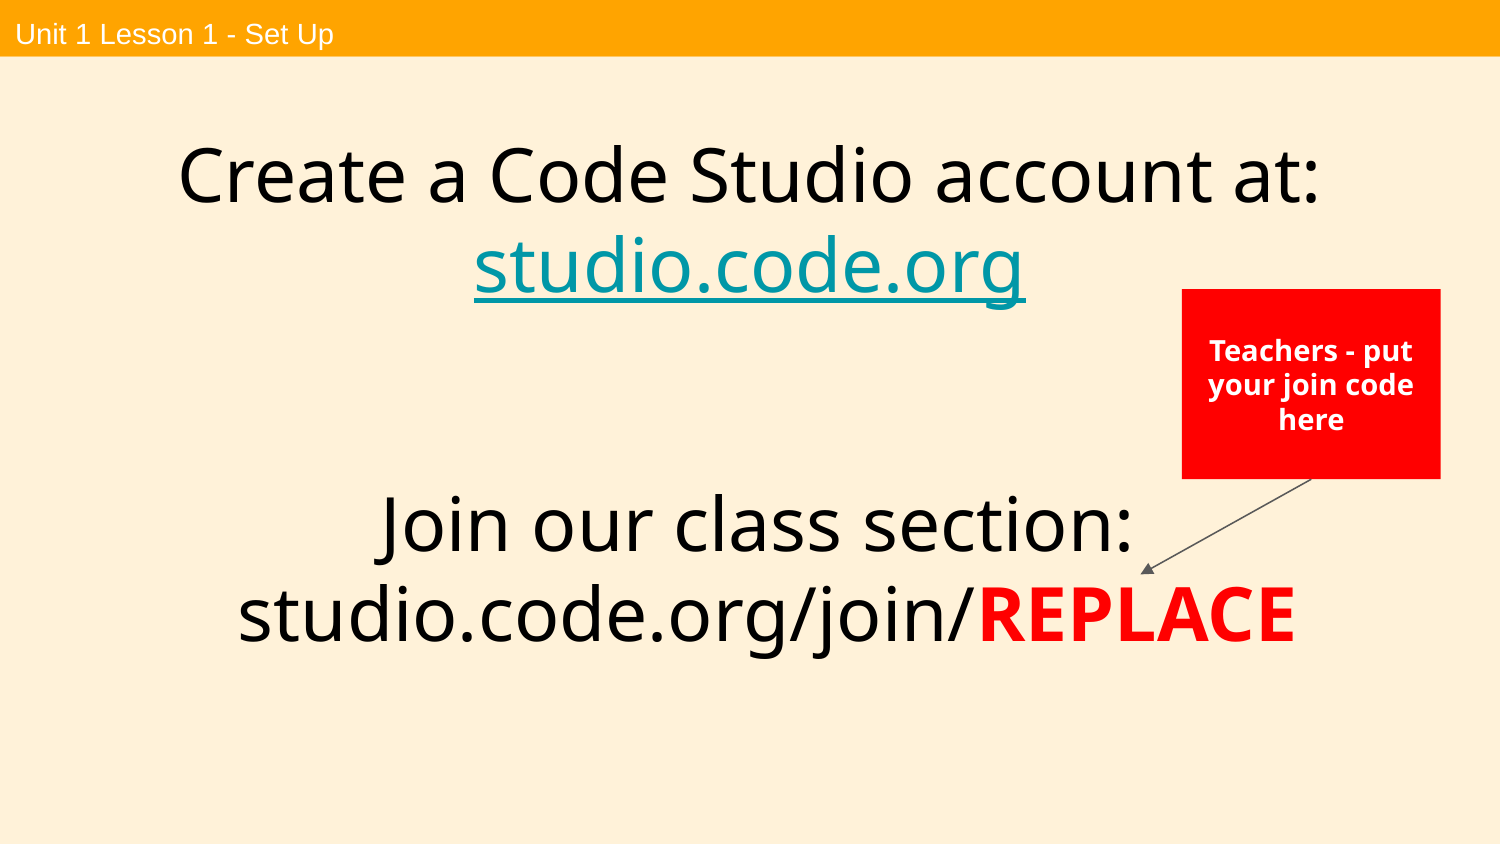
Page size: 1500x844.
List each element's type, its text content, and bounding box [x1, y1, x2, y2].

picture [0, 0, 1500, 844]
text_box Create a Code Studio account at: studio.code.org [85, 112, 1415, 461]
text_box Teachers - put your join code here [1181, 289, 1441, 480]
text_box Unit 1 Lesson 1 - Set Up [0, 0, 750, 58]
text_box Join our class section: studio.code.org/join/REPLACE [85, 461, 1450, 760]
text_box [1140, 478, 1312, 575]
